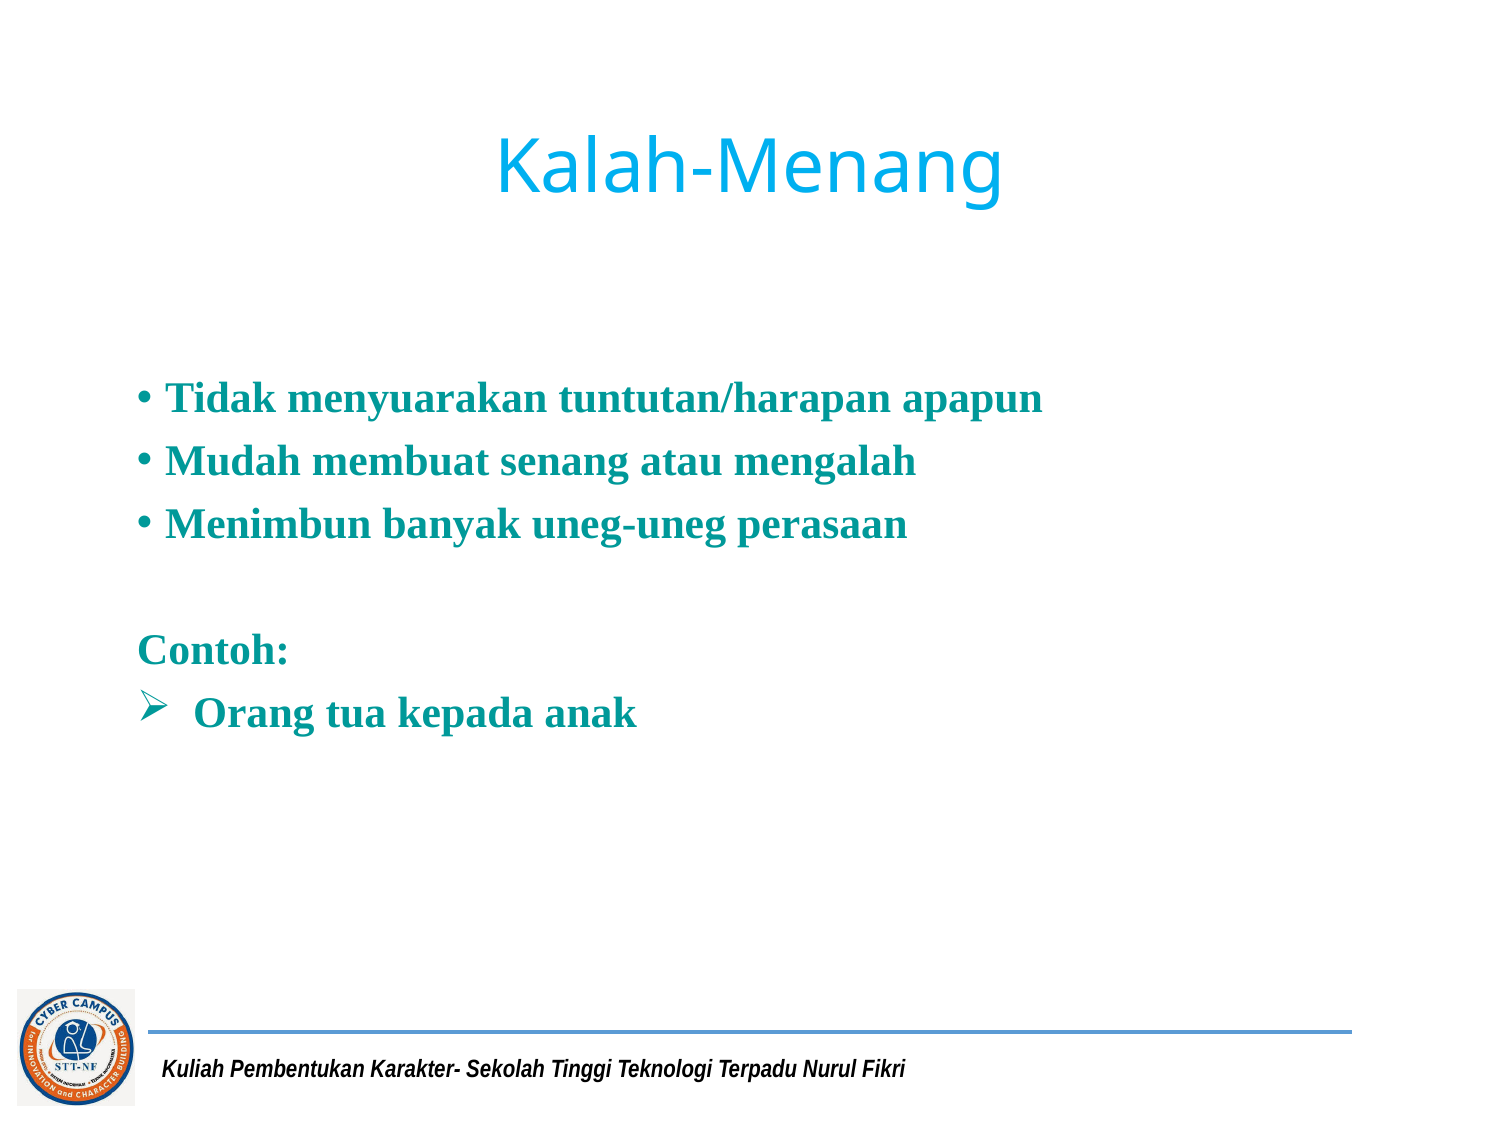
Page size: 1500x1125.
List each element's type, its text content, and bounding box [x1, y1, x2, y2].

list Tidak menyuarakan tuntutan/harapan apapun Mudah membuat senang atau mengalah Menimbun banyak uneg-uneg perasaan Contoh: Orang tua kepada anak [103, 299, 1397, 1014]
title Kalah-Menang [103, 59, 1397, 278]
picture [17, 989, 135, 1106]
